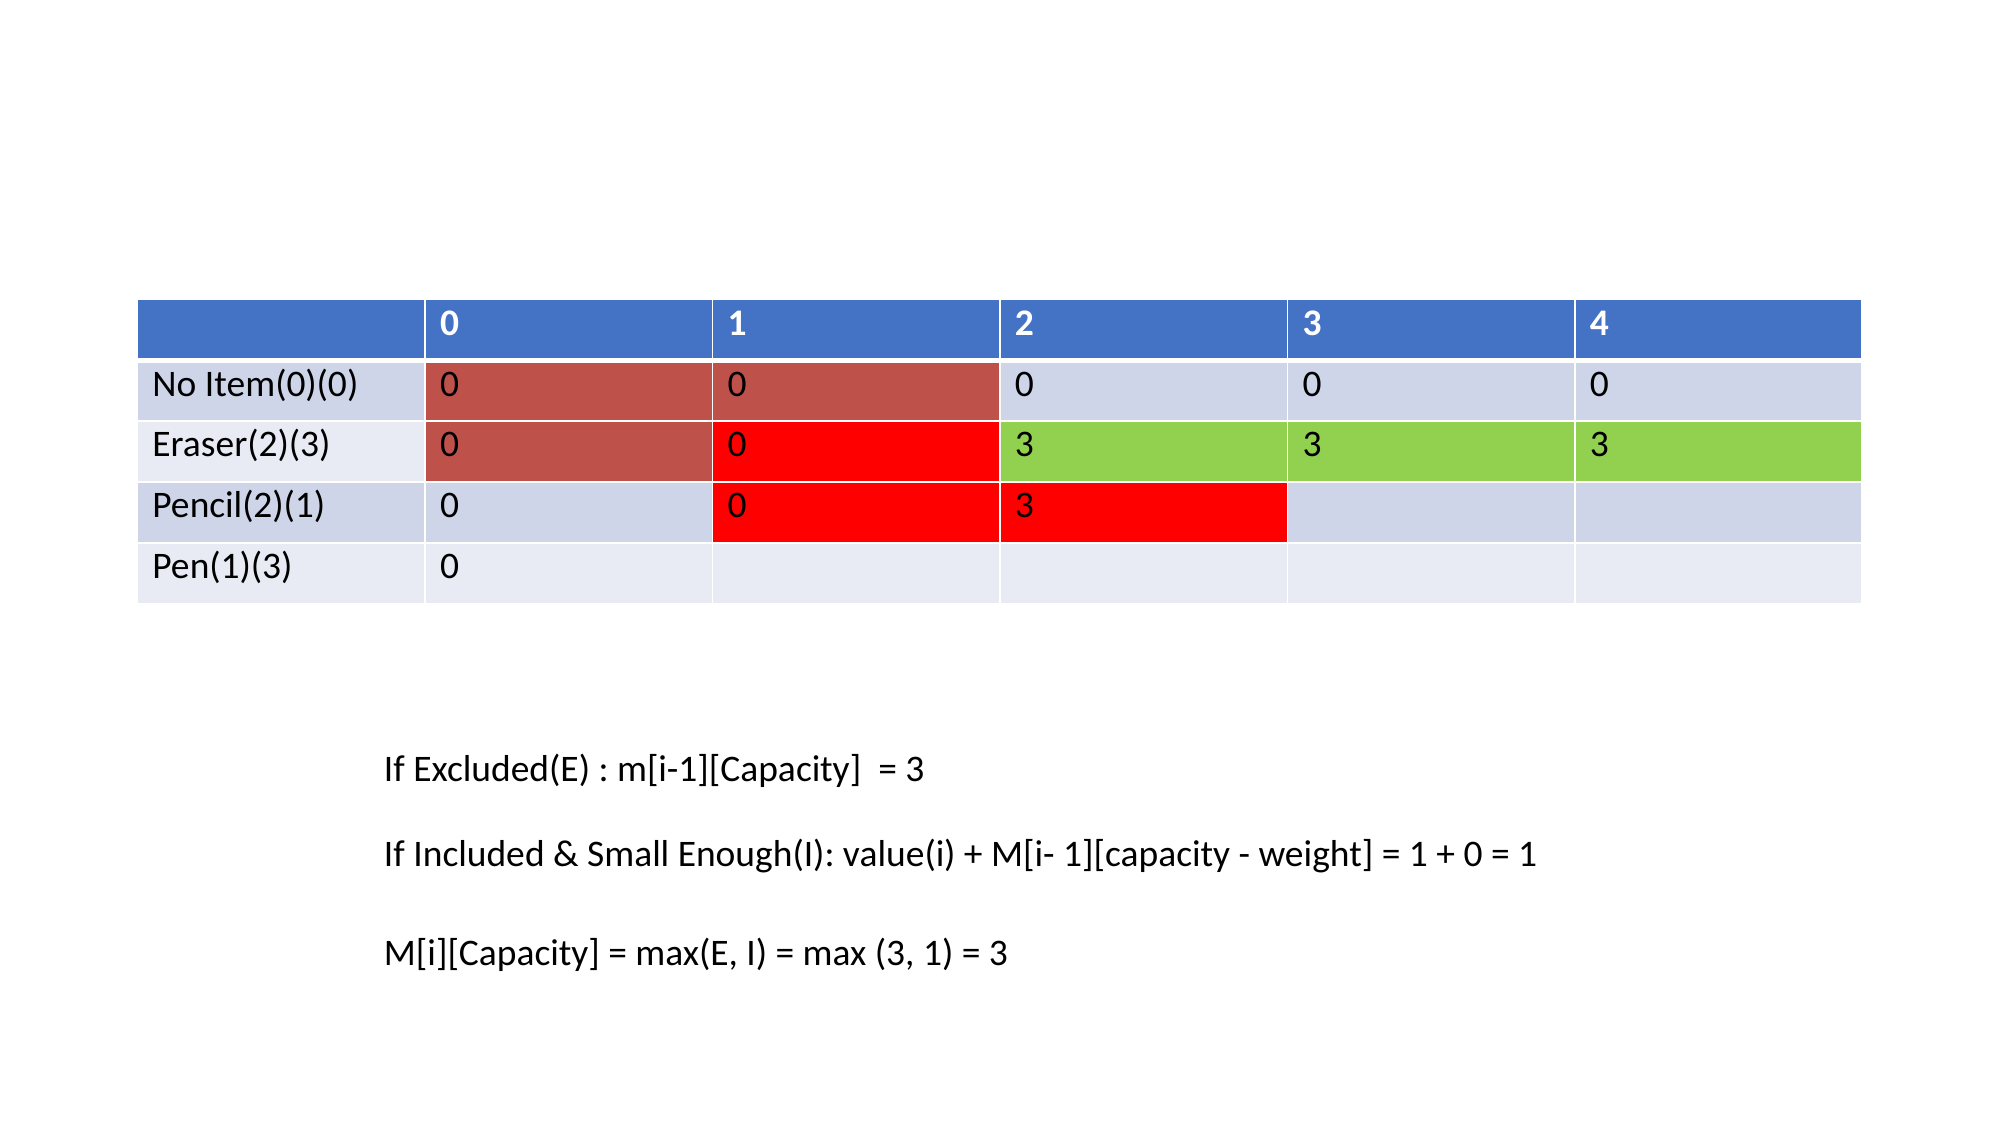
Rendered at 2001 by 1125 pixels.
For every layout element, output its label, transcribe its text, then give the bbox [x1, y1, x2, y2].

table_cell [1288, 544, 1574, 603]
table_cell 0 [1001, 363, 1287, 420]
table_cell 0 [1576, 363, 1861, 420]
table_cell Pencil(2)(1) [138, 483, 424, 542]
table_cell 0 [426, 544, 712, 603]
table_cell Eraser(2)(3) [138, 422, 424, 481]
table_header 0 [426, 300, 712, 358]
text_box If Excluded(E) : m[i-1][Capacity] = 3 [369, 736, 1507, 796]
table_cell [1288, 483, 1574, 542]
table_cell Pen(1)(3) [138, 544, 424, 603]
table_cell 3 [1001, 422, 1287, 481]
table_header 2 [1001, 300, 1287, 358]
table_cell 0 [713, 363, 999, 420]
table_cell 3 [1576, 422, 1861, 481]
table_cell 0 [426, 363, 712, 420]
table_cell 3 [1001, 483, 1287, 542]
table_header [138, 300, 424, 358]
table_cell [1576, 544, 1861, 603]
text_box If Included & Small Enough(I): value(i) + M[i- 1][capacity - weight] = 1 + 0 = 1 [369, 821, 1600, 882]
text_box M[i][Capacity] = max(E, I) = max (3, 1) = 3 [369, 920, 1387, 981]
table_cell No Item(0)(0) [138, 363, 424, 420]
table_cell 0 [713, 422, 999, 481]
table_cell 0 [426, 483, 712, 542]
table_cell 0 [713, 483, 999, 542]
table_cell [1001, 544, 1287, 603]
table_header 3 [1288, 300, 1574, 358]
table_cell 0 [1288, 363, 1574, 420]
table_header 1 [713, 300, 999, 358]
table_cell 0 [426, 422, 712, 481]
table_cell [713, 544, 999, 603]
table_cell 3 [1288, 422, 1574, 481]
table_header 4 [1576, 300, 1861, 358]
table_cell [1576, 483, 1861, 542]
